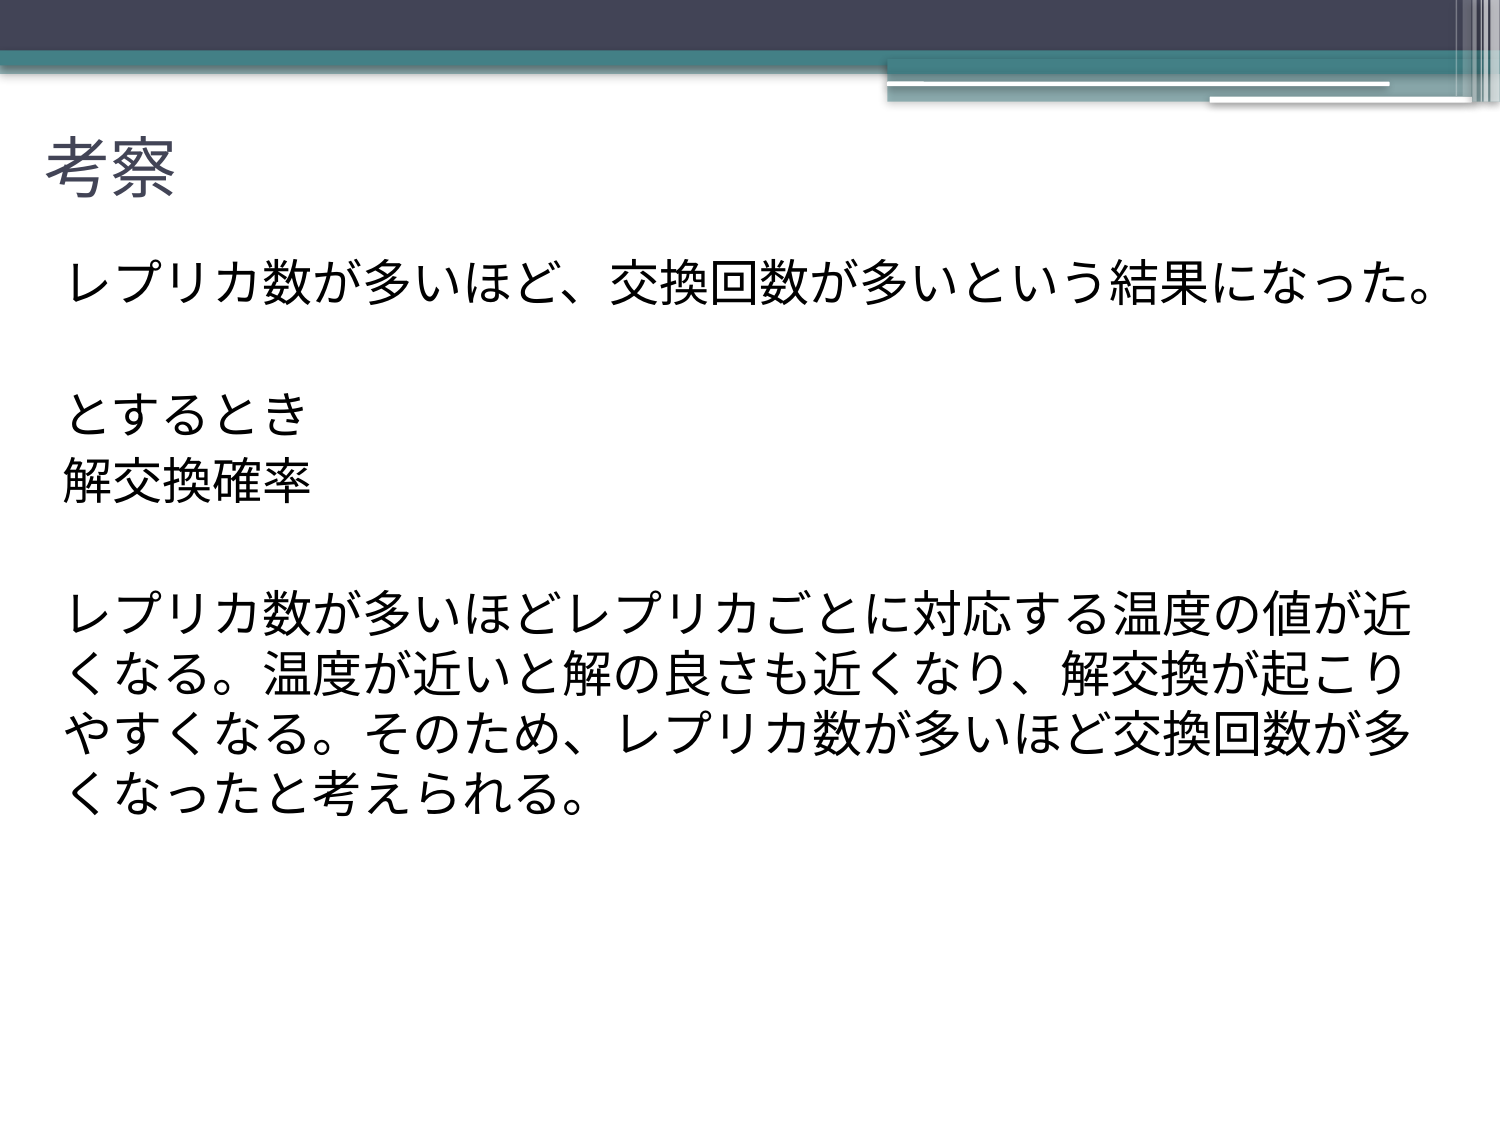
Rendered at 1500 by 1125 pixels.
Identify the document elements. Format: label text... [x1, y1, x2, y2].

title 考察 [29, 78, 1380, 254]
